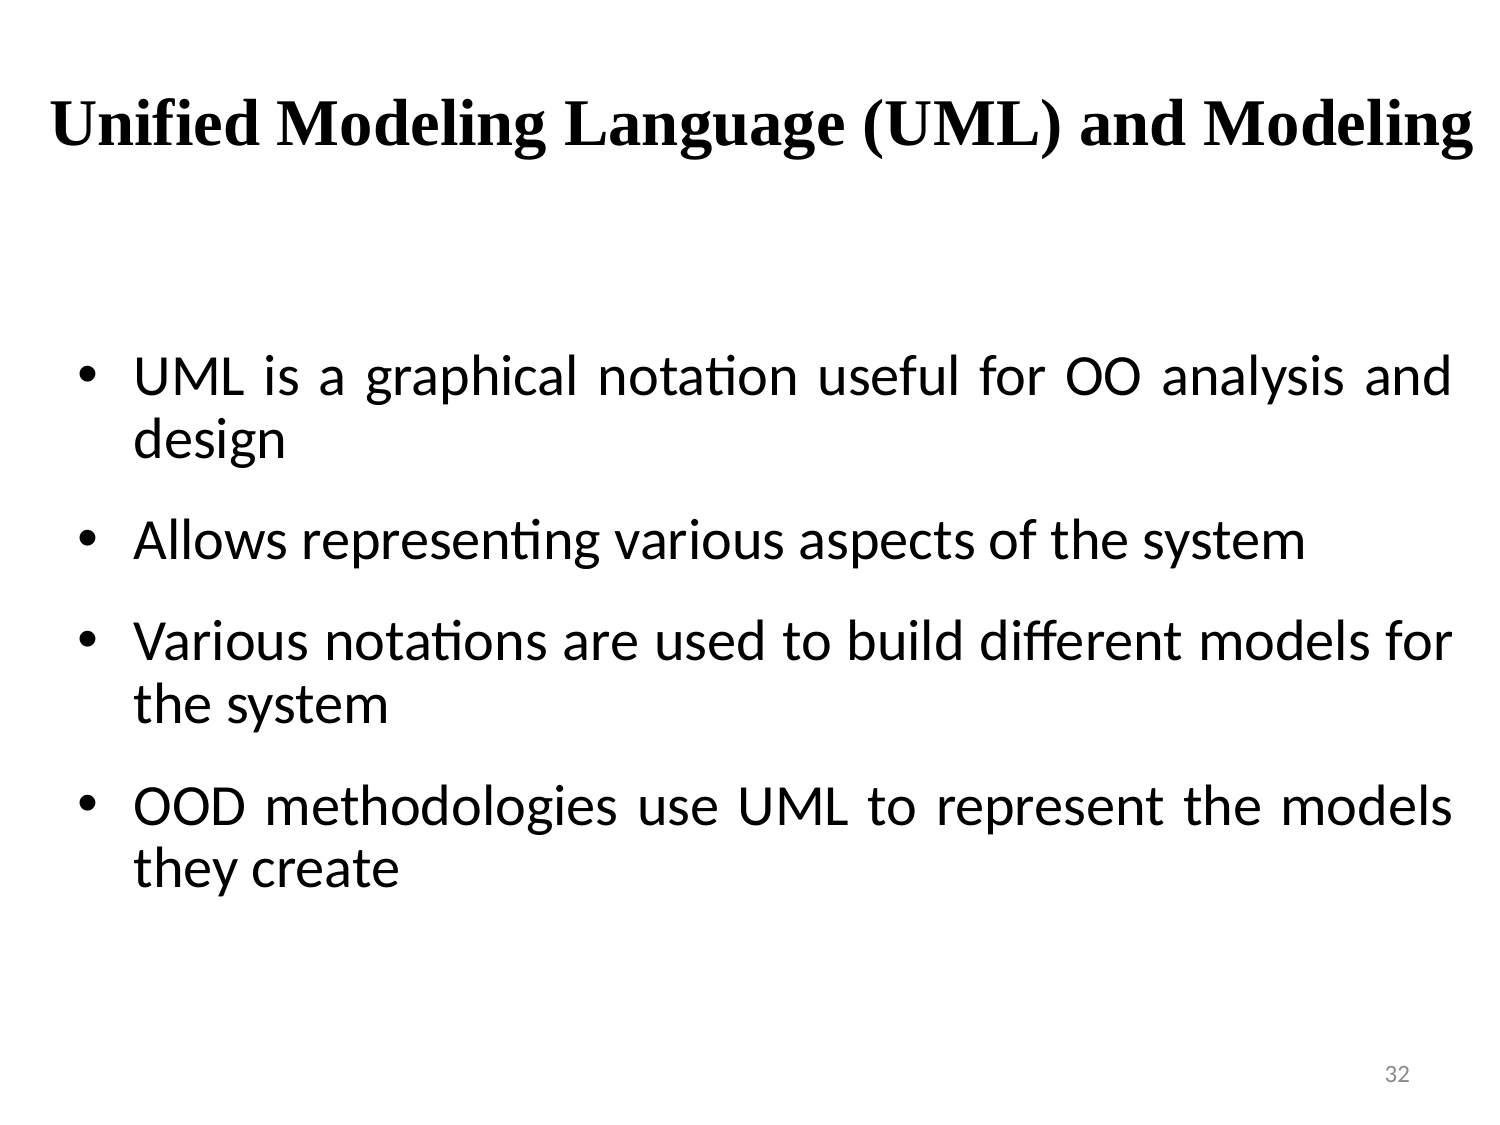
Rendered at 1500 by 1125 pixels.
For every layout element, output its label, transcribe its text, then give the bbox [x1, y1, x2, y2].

title Unified Modeling Language (UML) and Modeling [24, 24, 1500, 213]
list UML is a graphical notation useful for OO analysis and design Allows representing various aspects of the system Various notations are used to build different models for the system OOD methodologies use UML to represent the models they create [62, 337, 1469, 1006]
slide_number 32 [1074, 1042, 1425, 1103]
